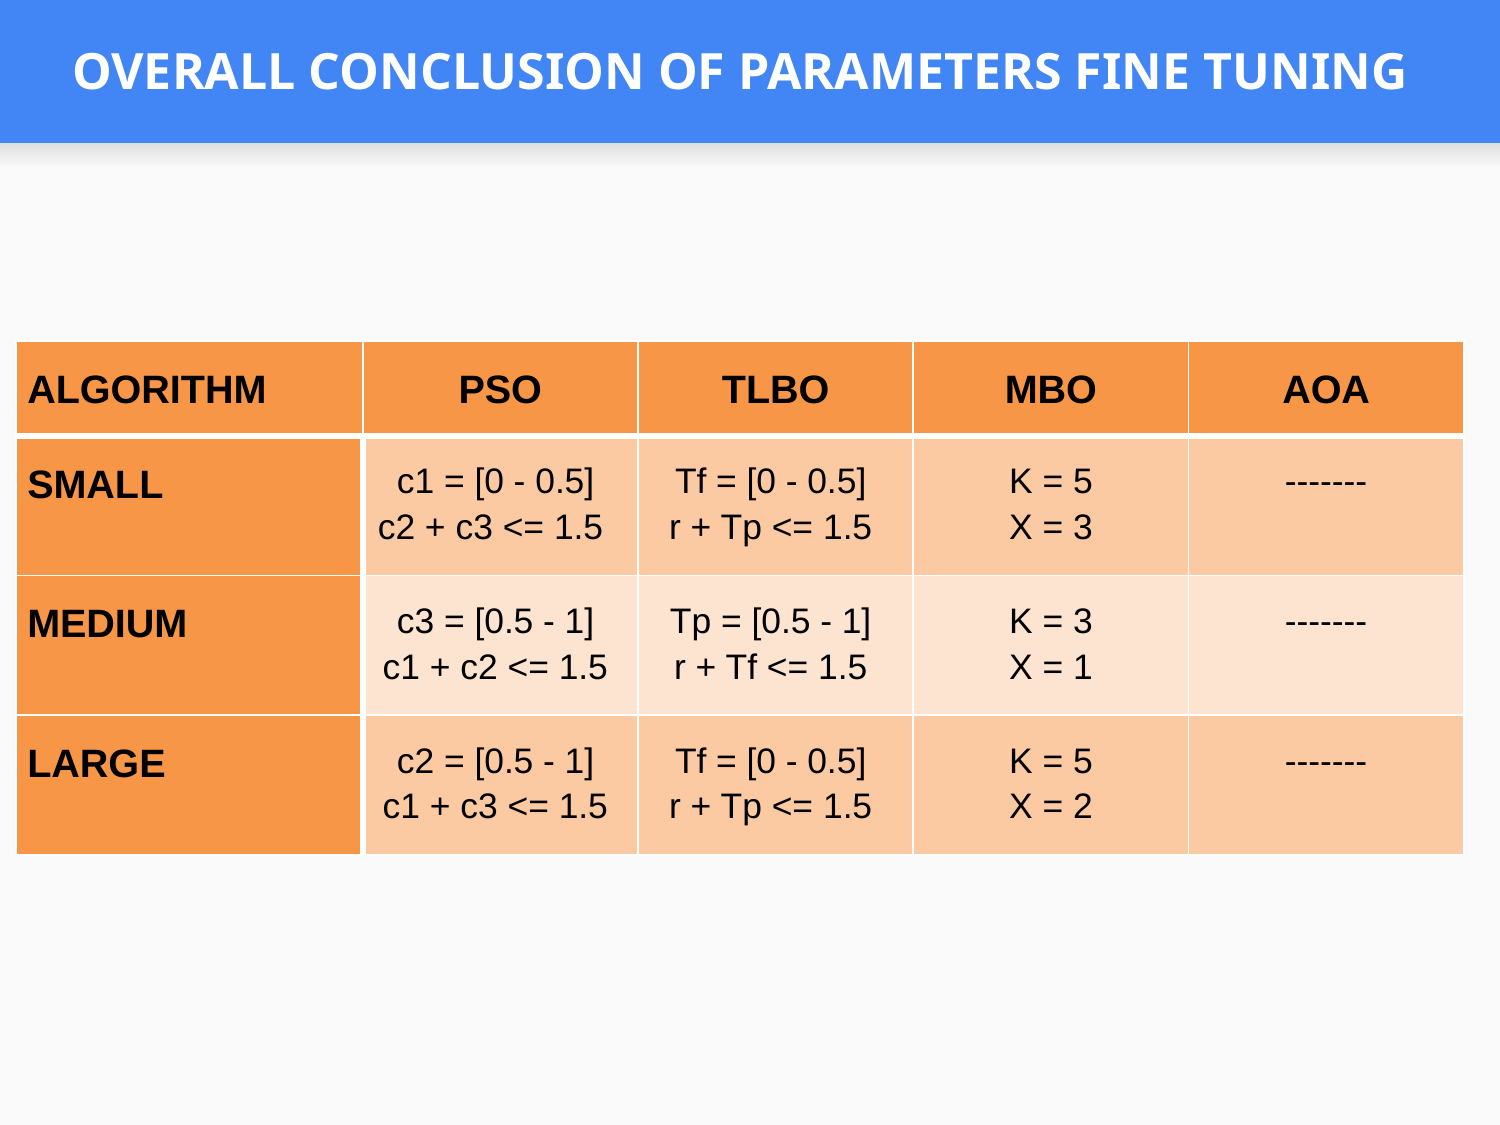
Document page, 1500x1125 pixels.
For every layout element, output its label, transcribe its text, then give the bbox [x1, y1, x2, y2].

table_cell SMALL [17, 439, 360, 575]
table_header PSO [364, 342, 637, 433]
table_header TLBO [639, 342, 912, 433]
table_cell Tf = [0 - 0.5] r + Tp <= 1.5 [639, 716, 912, 854]
table_cell Tf = [0 - 0.5] r + Tp <= 1.5 [639, 439, 912, 575]
title OVERALL CONCLUSION OF PARAMETERS FINE TUNING [16, 3, 1464, 136]
table_cell Tp = [0.5 - 1] r + Tf <= 1.5 [639, 576, 912, 714]
table_cell K = 5 X = 3 [914, 439, 1188, 575]
table_header MBO [914, 342, 1188, 433]
table_cell LARGE [17, 716, 360, 854]
table_cell K = 3 X = 1 [914, 576, 1188, 714]
table_header ALGORITHM [17, 342, 362, 433]
table_cell K = 5 X = 2 [914, 716, 1188, 854]
table_cell MEDIUM [17, 576, 360, 714]
table_cell c3 = [0.5 - 1] c1 + c2 <= 1.5 [366, 576, 637, 714]
table_cell c1 = [0 - 0.5] c2 + c3 <= 1.5 [366, 439, 637, 575]
table_cell c2 = [0.5 - 1] c1 + c3 <= 1.5 [366, 716, 637, 854]
table_cell ------- [1189, 576, 1463, 714]
table_header AOA [1189, 342, 1463, 433]
table_cell ------- [1189, 439, 1463, 575]
table_cell ------- [1189, 716, 1463, 854]
